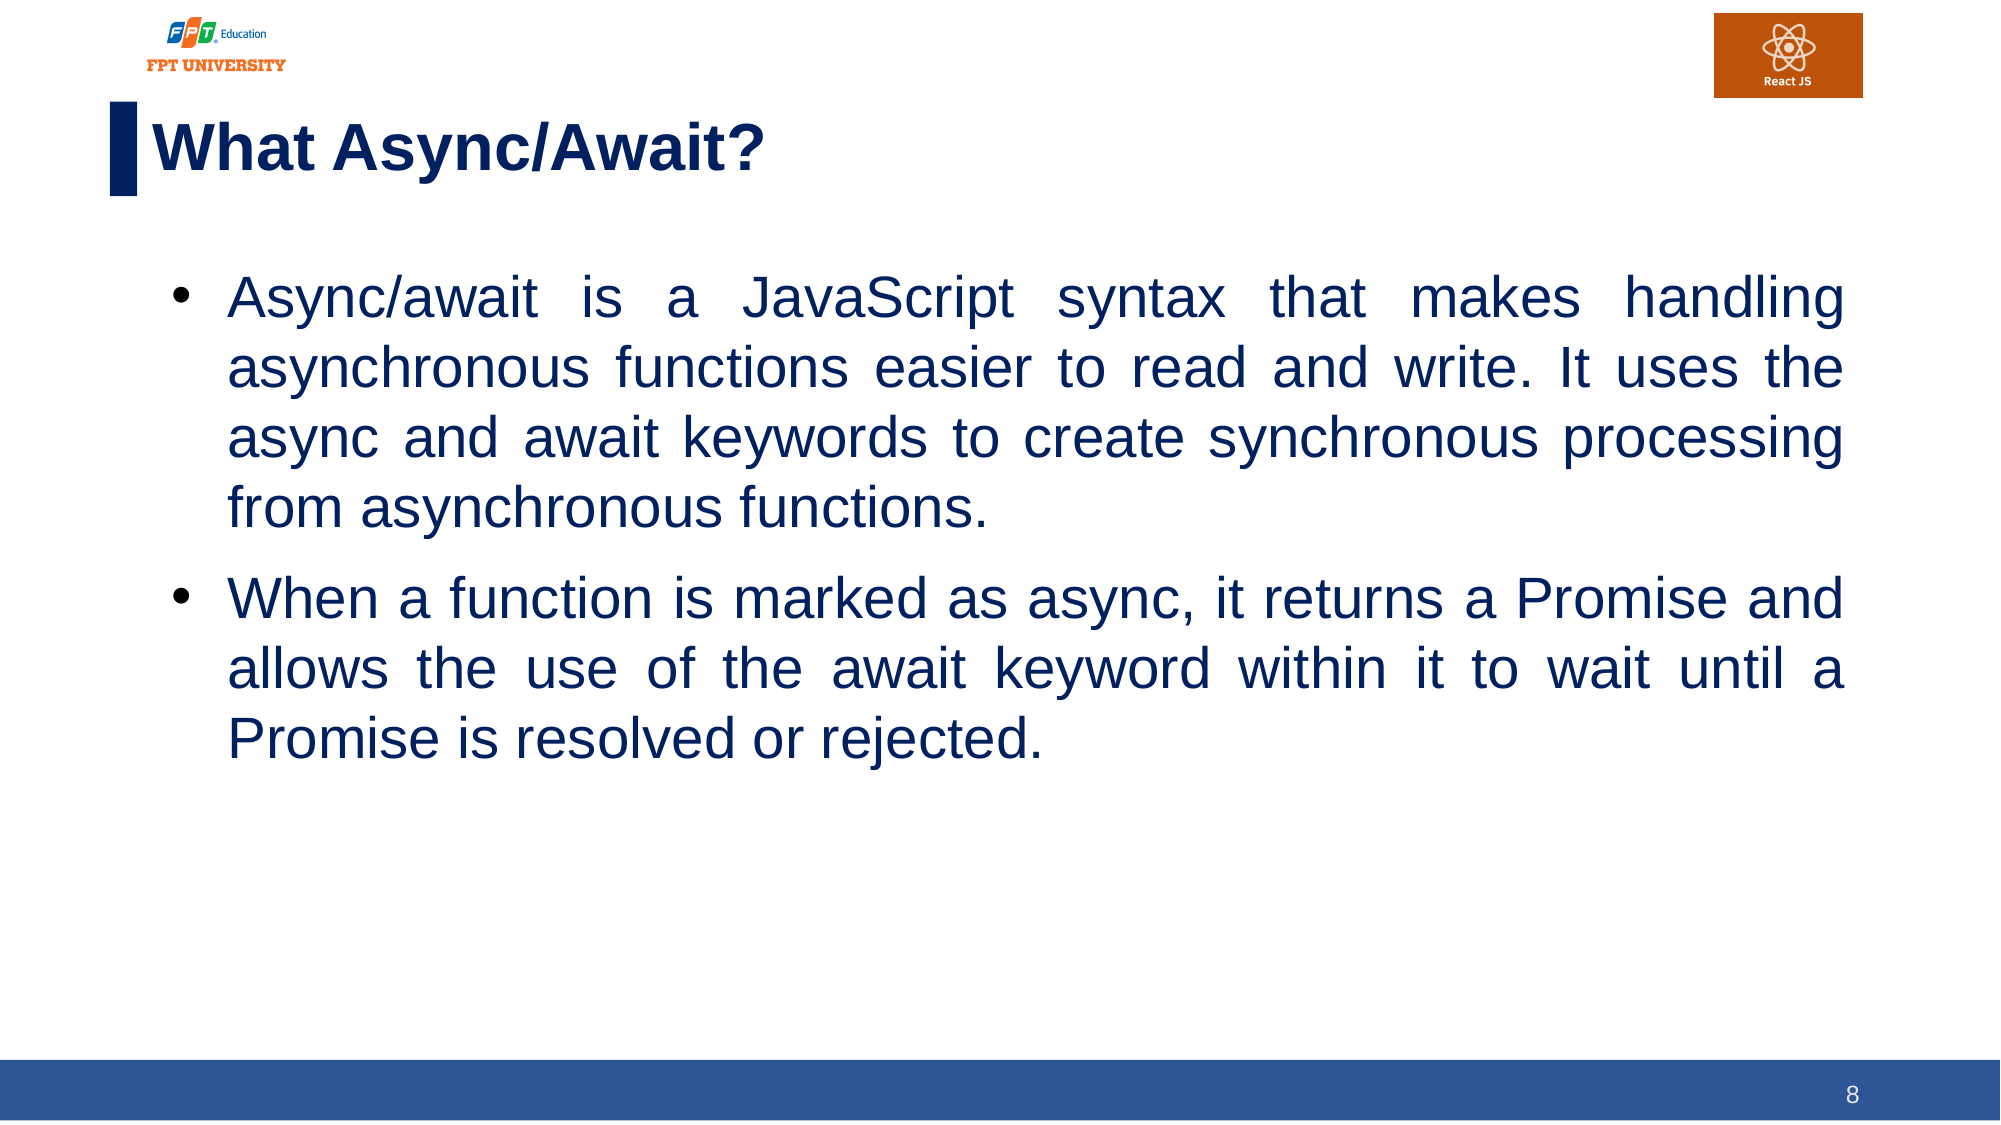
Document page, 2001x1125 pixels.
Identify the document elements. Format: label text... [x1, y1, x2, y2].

title What Async/Await? [137, 101, 1863, 197]
slide_number 8 [1424, 1063, 1875, 1123]
picture [137, 1, 291, 86]
list Async/await is a JavaScript syntax that makes handling asynchronous functions easier to read and write. It uses the async and await keywords to create synchronous processing from asynchronous functions. When a function is marked as async, it returns a Promise and allows the use of the await keyword within it to wait until a Promise is resolved or rejected. [137, 251, 1863, 966]
